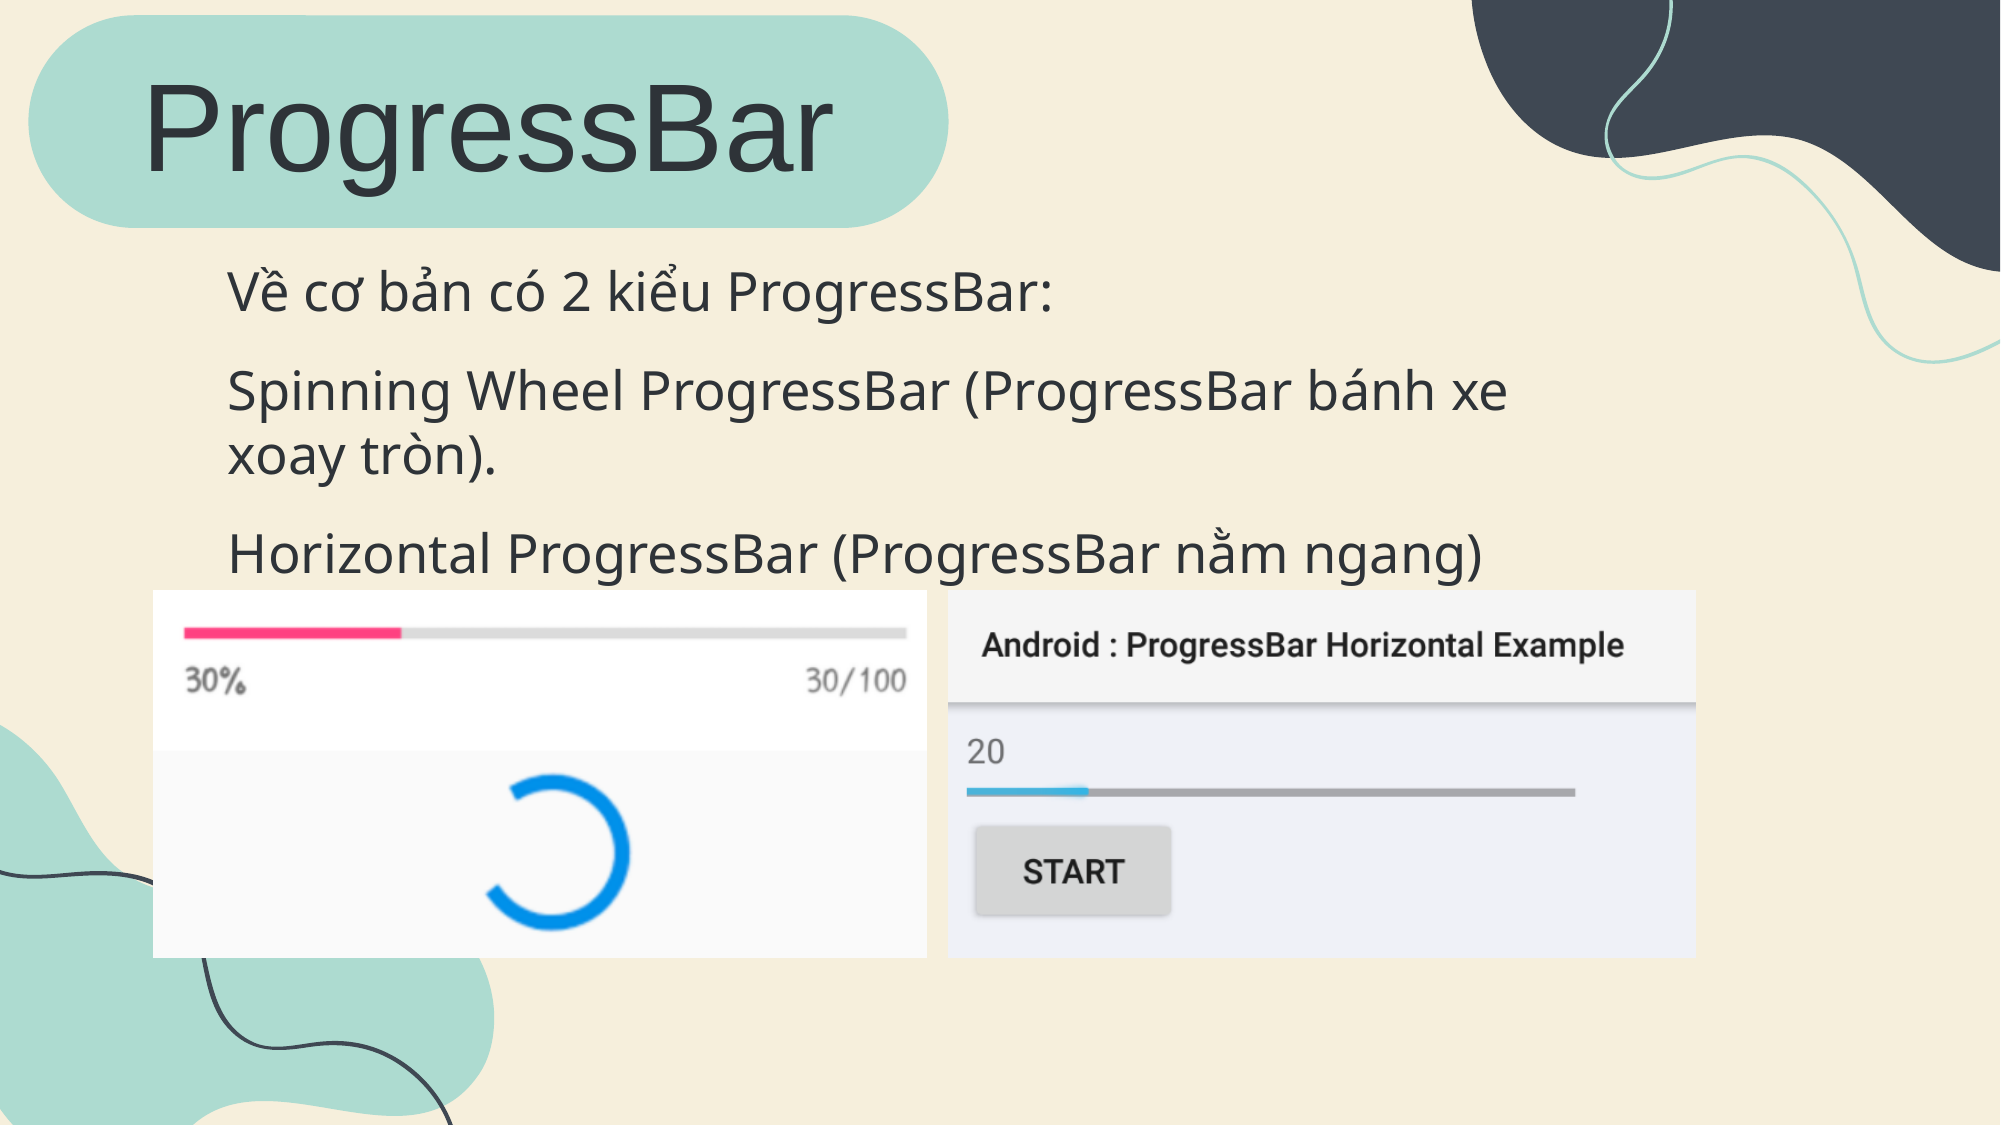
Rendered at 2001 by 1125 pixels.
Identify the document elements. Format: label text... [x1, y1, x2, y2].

text_box ProgressBar [28, 15, 949, 228]
picture [152, 590, 927, 958]
subtitle Về cơ bản có 2 kiểu ProgressBar: Spinning Wheel ProgressBar (ProgressBar bánh xe xoay tròn). Horizontal ProgressBar (ProgressBar nằm ngang) [227, 257, 1625, 818]
picture [948, 590, 1696, 958]
